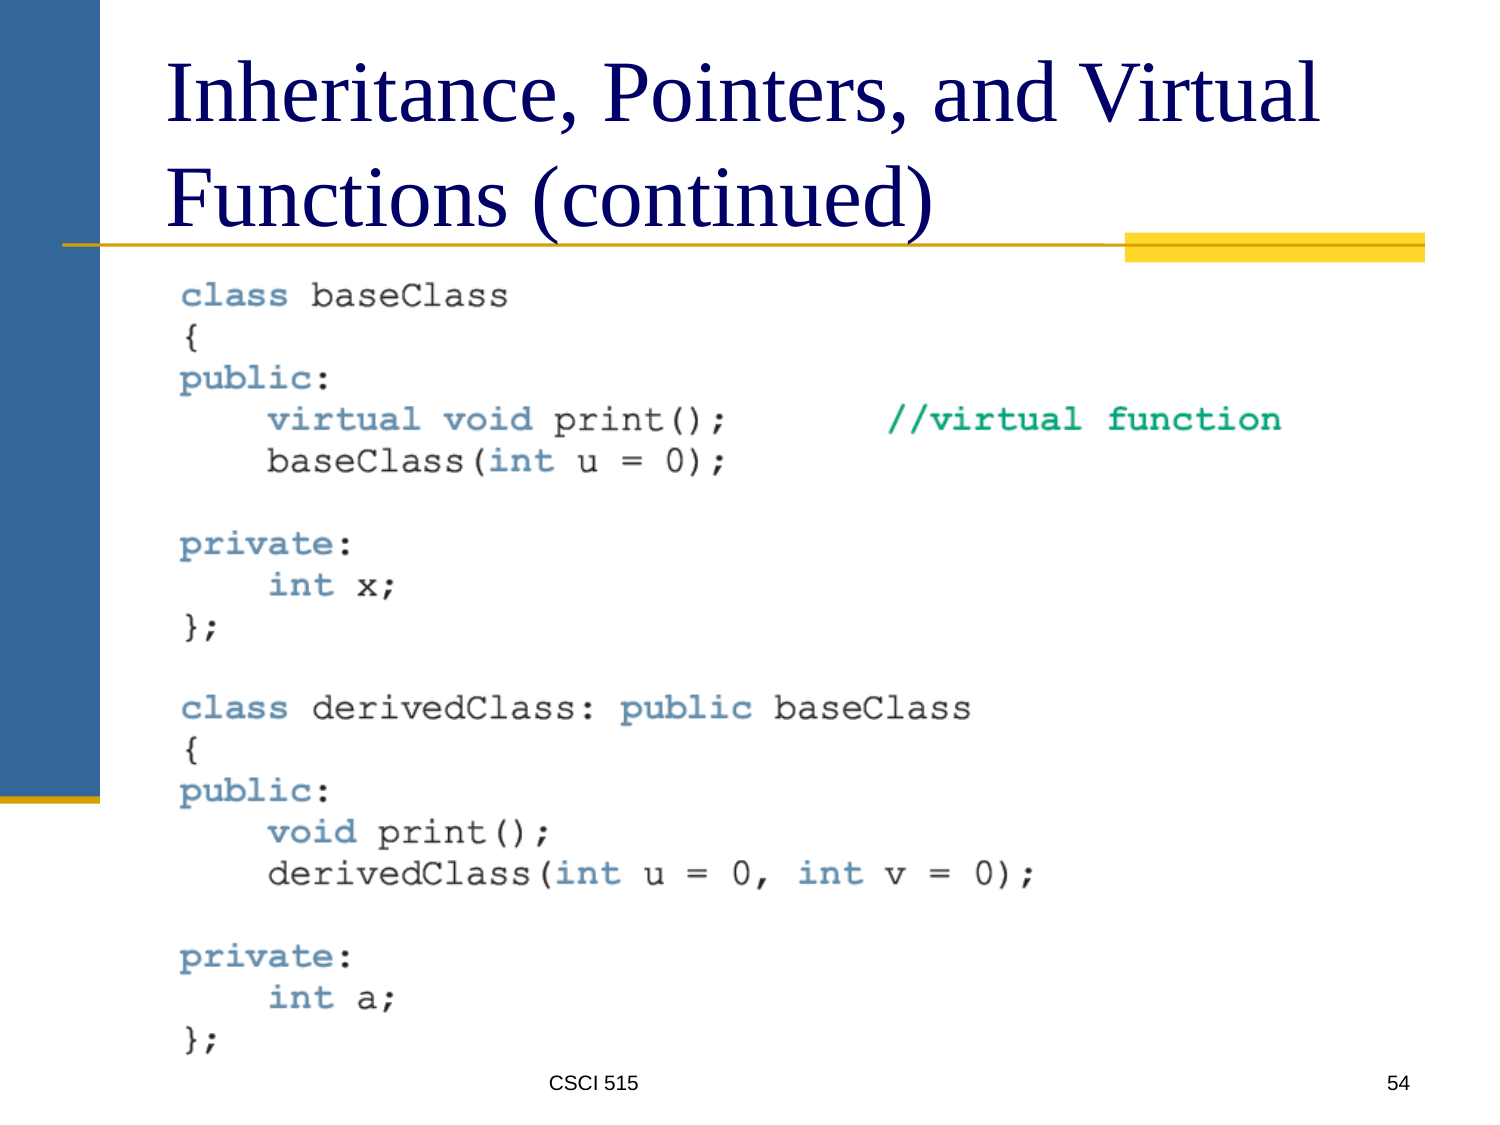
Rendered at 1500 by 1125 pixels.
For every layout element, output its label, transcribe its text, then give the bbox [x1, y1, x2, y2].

title Inheritance, Pointers, and Virtual Functions (continued) [149, 45, 1426, 234]
picture [170, 266, 1339, 1067]
slide_number 54 [1112, 1062, 1426, 1101]
footer CSCI 515 [149, 1062, 1038, 1101]
